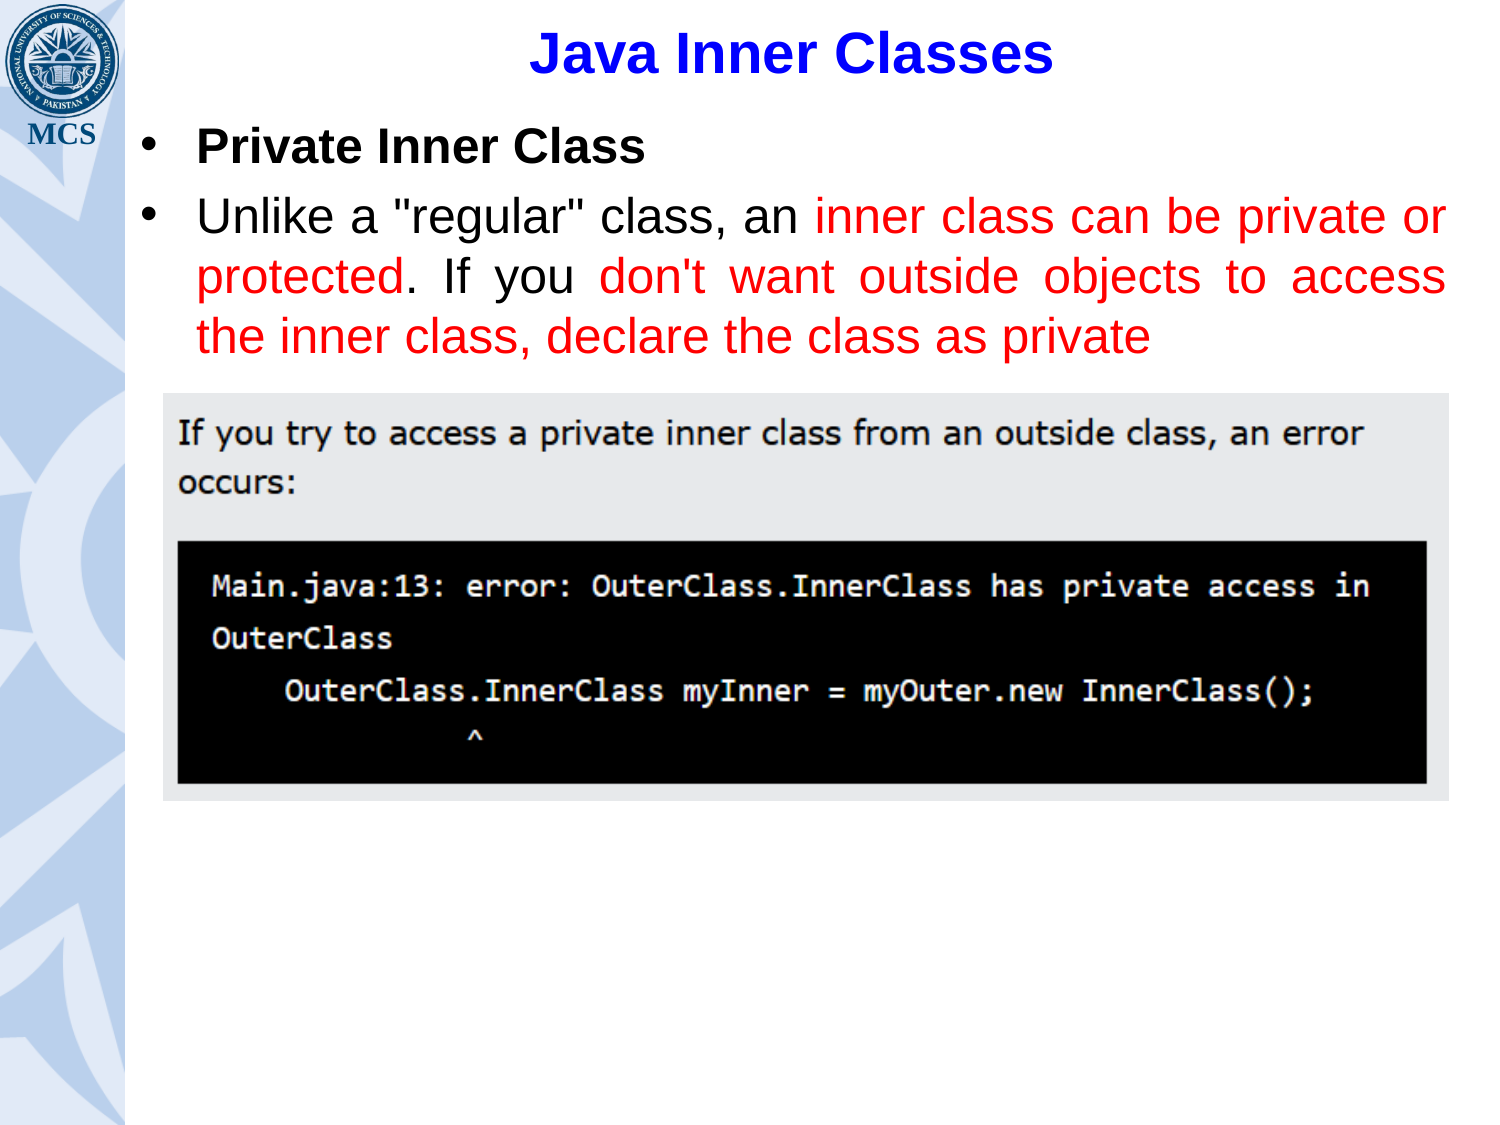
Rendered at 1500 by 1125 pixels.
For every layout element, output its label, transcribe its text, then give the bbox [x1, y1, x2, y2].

picture [0, 0, 125, 1125]
list Private Inner Class Unlike a "regular" class, an inner class can be private or protected. If you don't want outside objects to access the inner class, declare the class as private [125, 105, 1463, 1105]
picture [163, 393, 1450, 801]
title Java Inner Classes [125, 0, 1460, 101]
